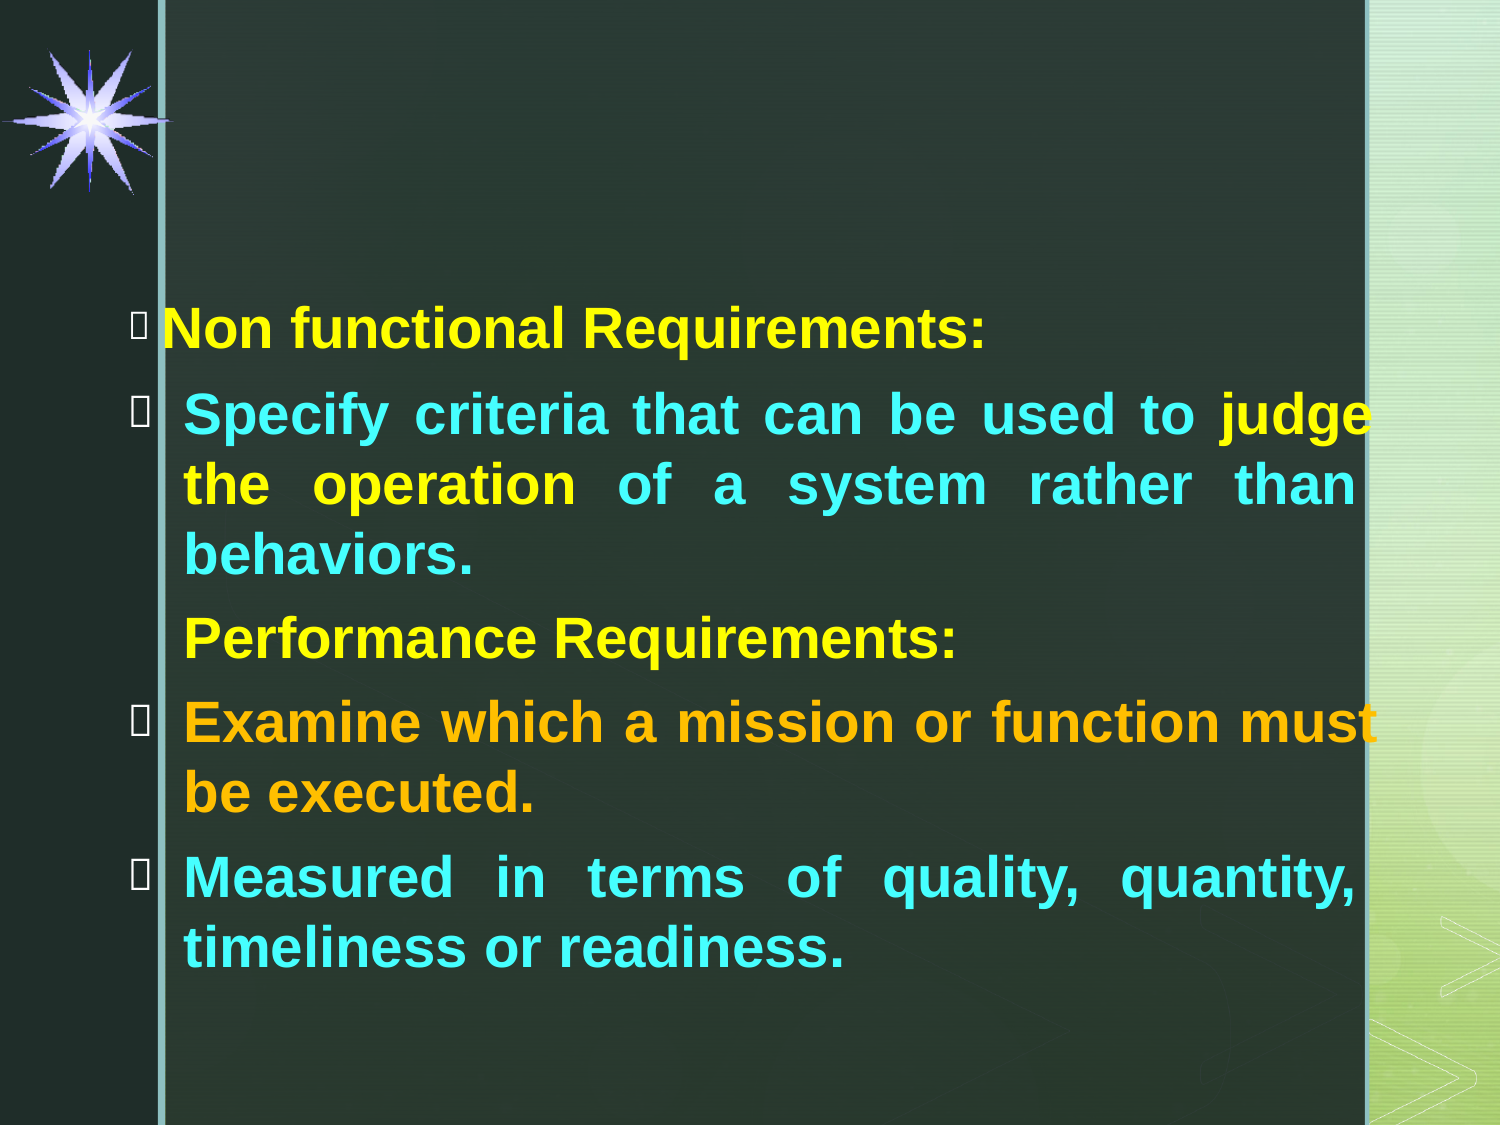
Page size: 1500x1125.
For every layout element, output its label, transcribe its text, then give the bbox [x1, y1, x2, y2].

text_box  Non functional Requirements: Specify criteria that can be used to judge the operation of a system rather than behaviors. Performance Requirements: Examine which a mission or function must be executed. Measured in terms of quality, quantity, timeliness or readiness. [106, 265, 1410, 979]
picture [1370, 0, 1500, 1125]
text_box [0, 15, 215, 224]
